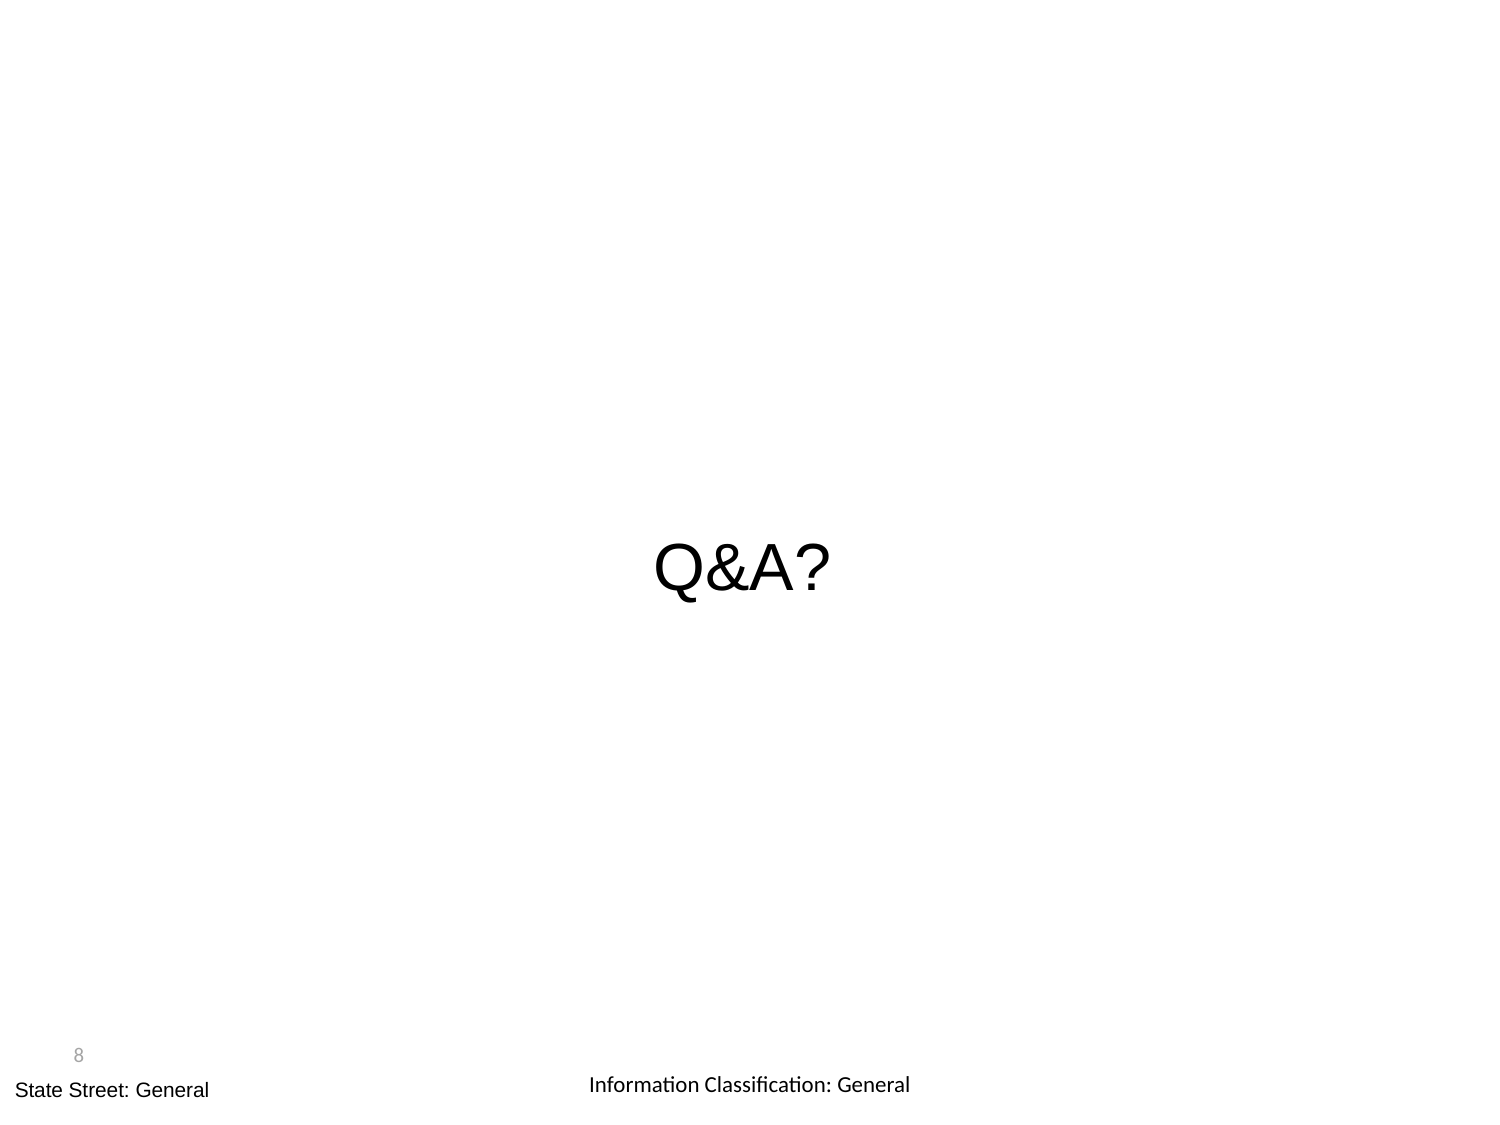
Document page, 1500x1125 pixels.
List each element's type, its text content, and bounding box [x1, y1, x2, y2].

list Q&A? [75, 224, 1425, 968]
